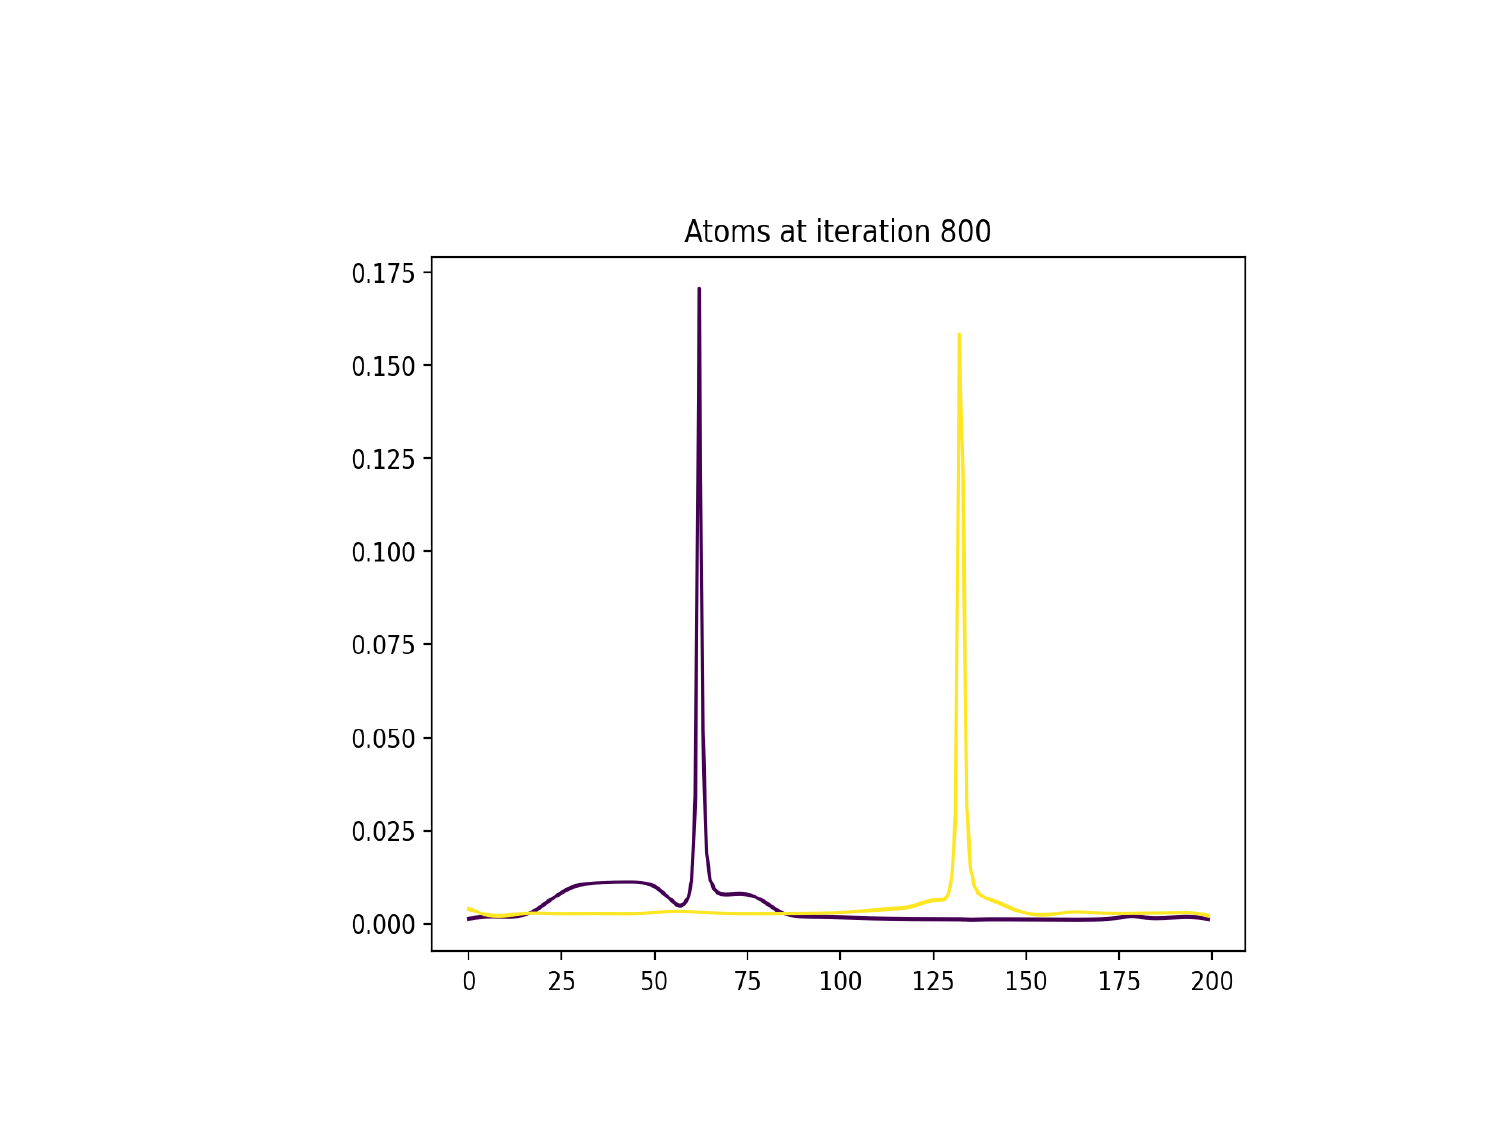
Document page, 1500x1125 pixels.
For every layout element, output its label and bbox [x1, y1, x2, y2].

picture [299, 149, 1351, 1051]
